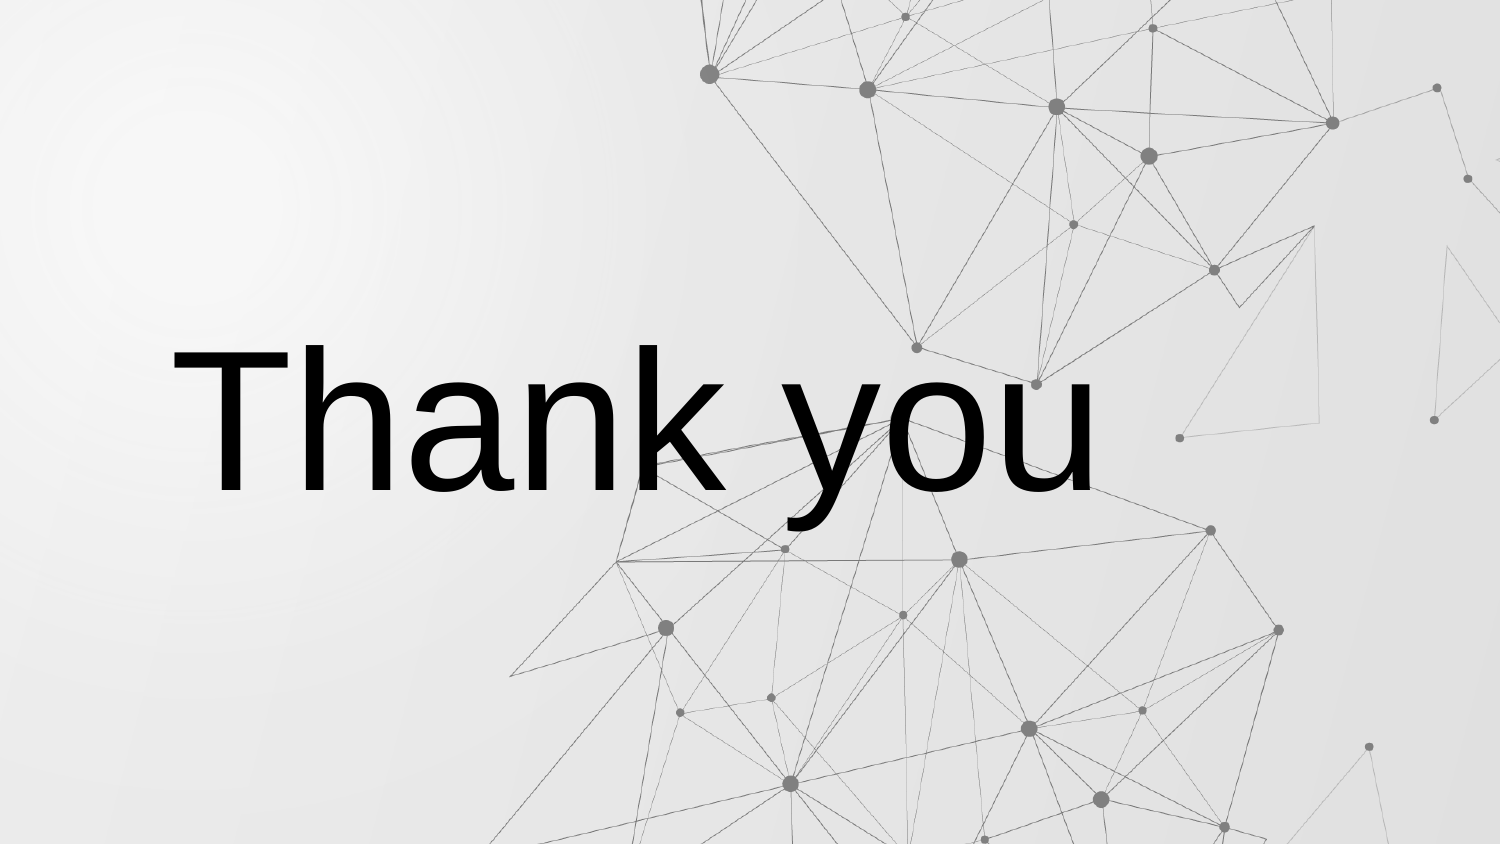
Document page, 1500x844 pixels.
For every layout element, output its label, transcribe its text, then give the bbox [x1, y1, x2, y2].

picture [0, 0, 1500, 844]
title Thank you [155, 153, 1435, 668]
